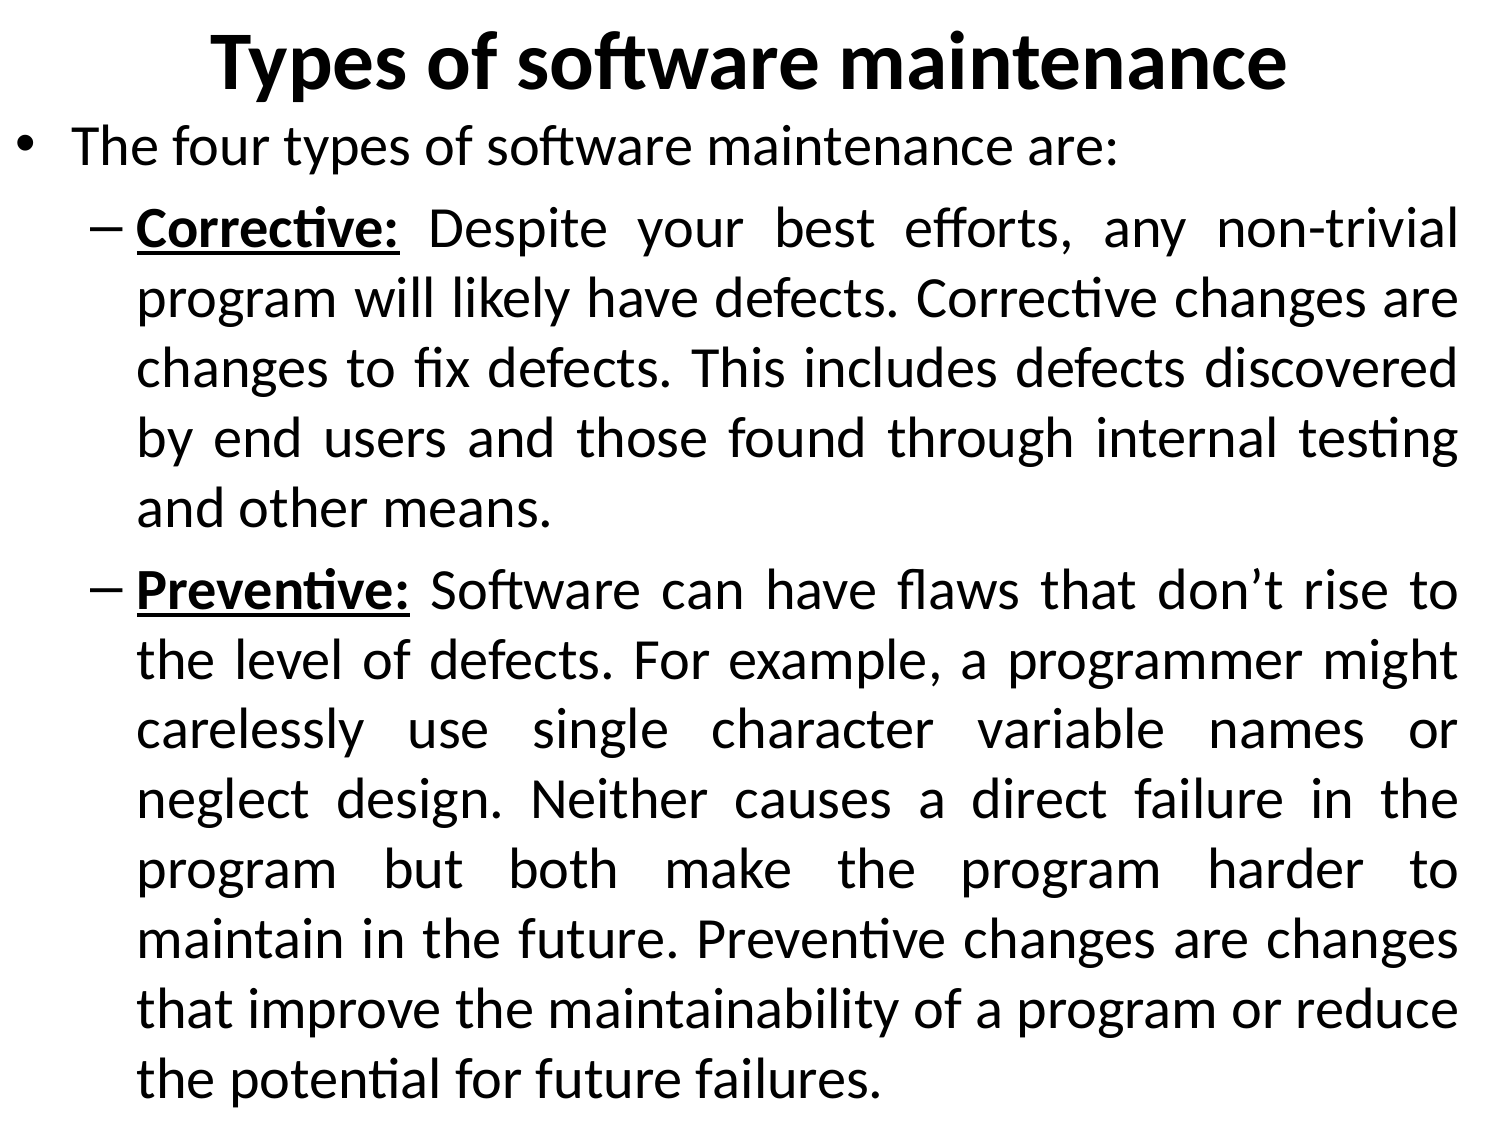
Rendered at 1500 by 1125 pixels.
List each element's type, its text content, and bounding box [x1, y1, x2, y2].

title Types of software maintenance [112, 0, 1388, 99]
list The four types of software maintenance are: Corrective: Despite your best efforts, any non-trivial program will likely have defects. Corrective changes are changes to fix defects. This includes defects discovered by end users and those found through internal testing and other means. Preventive: Software can have flaws that don’t rise to the level of defects. For example, a programmer might carelessly use single character variable names or neglect design. Neither causes a direct failure in the program but both make the program harder to maintain in the future. Preventive changes are changes that improve the maintainability of a program or reduce the potential for future failures. [0, 99, 1476, 1125]
